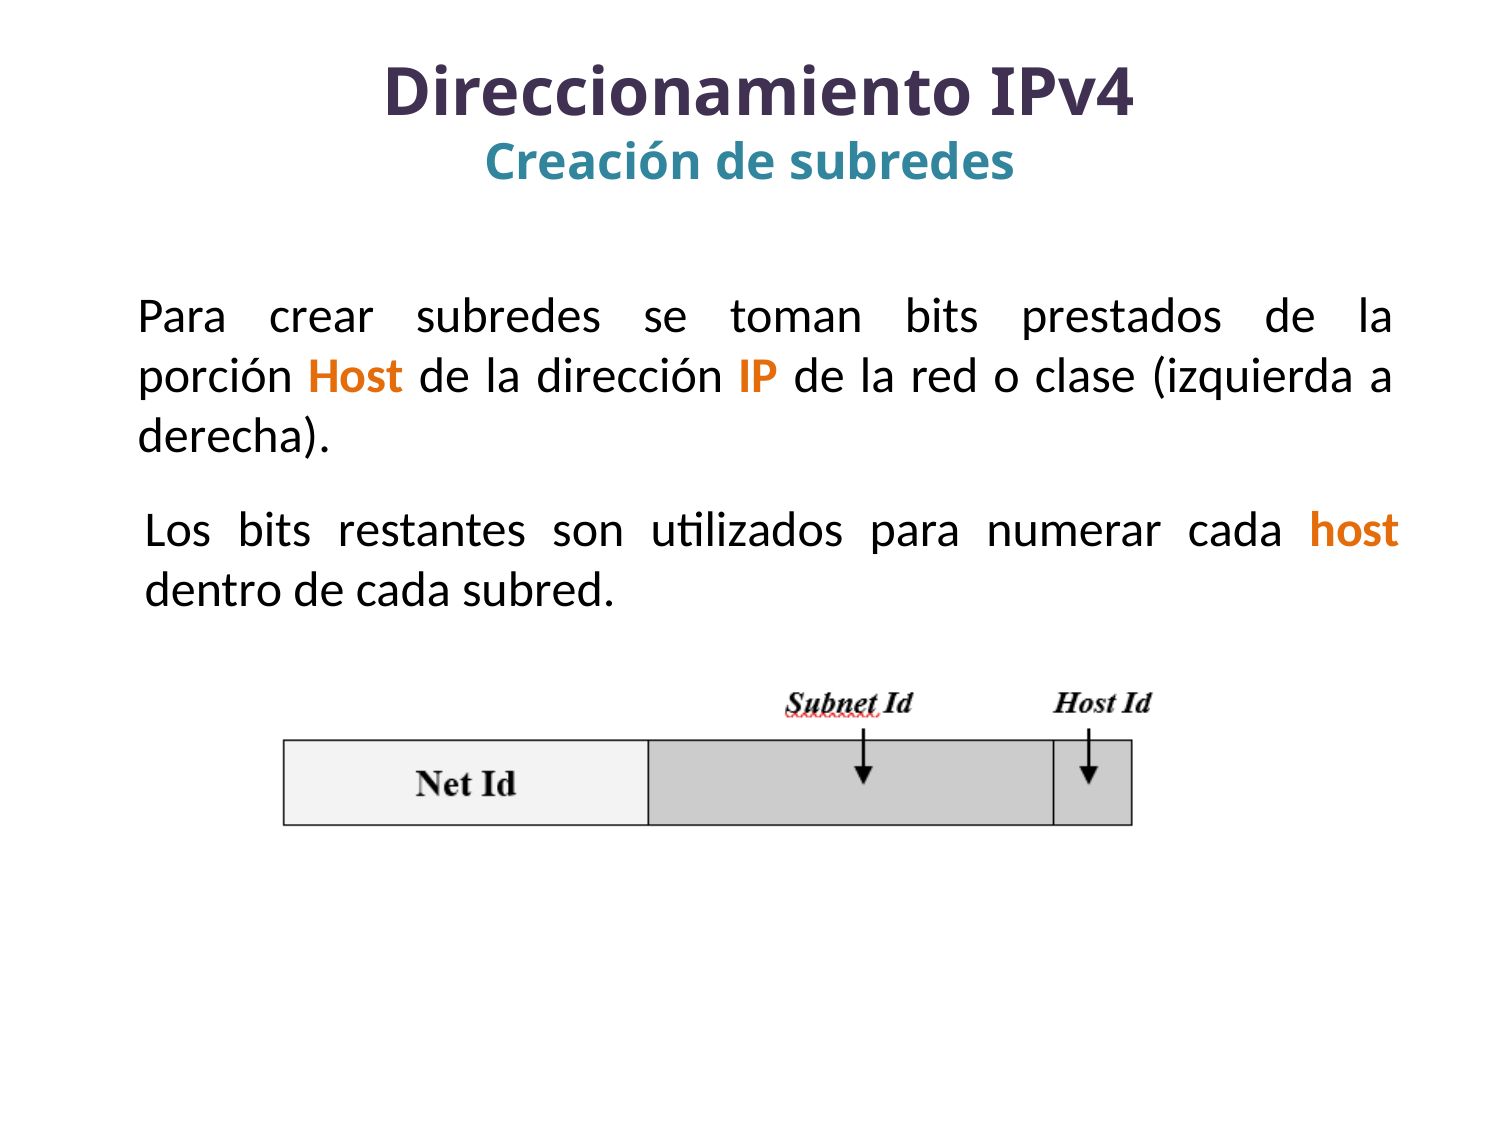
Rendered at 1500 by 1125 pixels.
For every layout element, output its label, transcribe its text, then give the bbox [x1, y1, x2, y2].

text_box Para crear subredes se toman bits prestados de la porción Host de la dirección IP de la red o clase (izquierda a derecha). Los bits restantes son utilizados para numerar cada host dentro de cada subred. [135, 282, 1401, 617]
text_box Direccionamiento IPv4 Creación de subredes [14, 25, 1486, 213]
picture [277, 680, 1161, 834]
